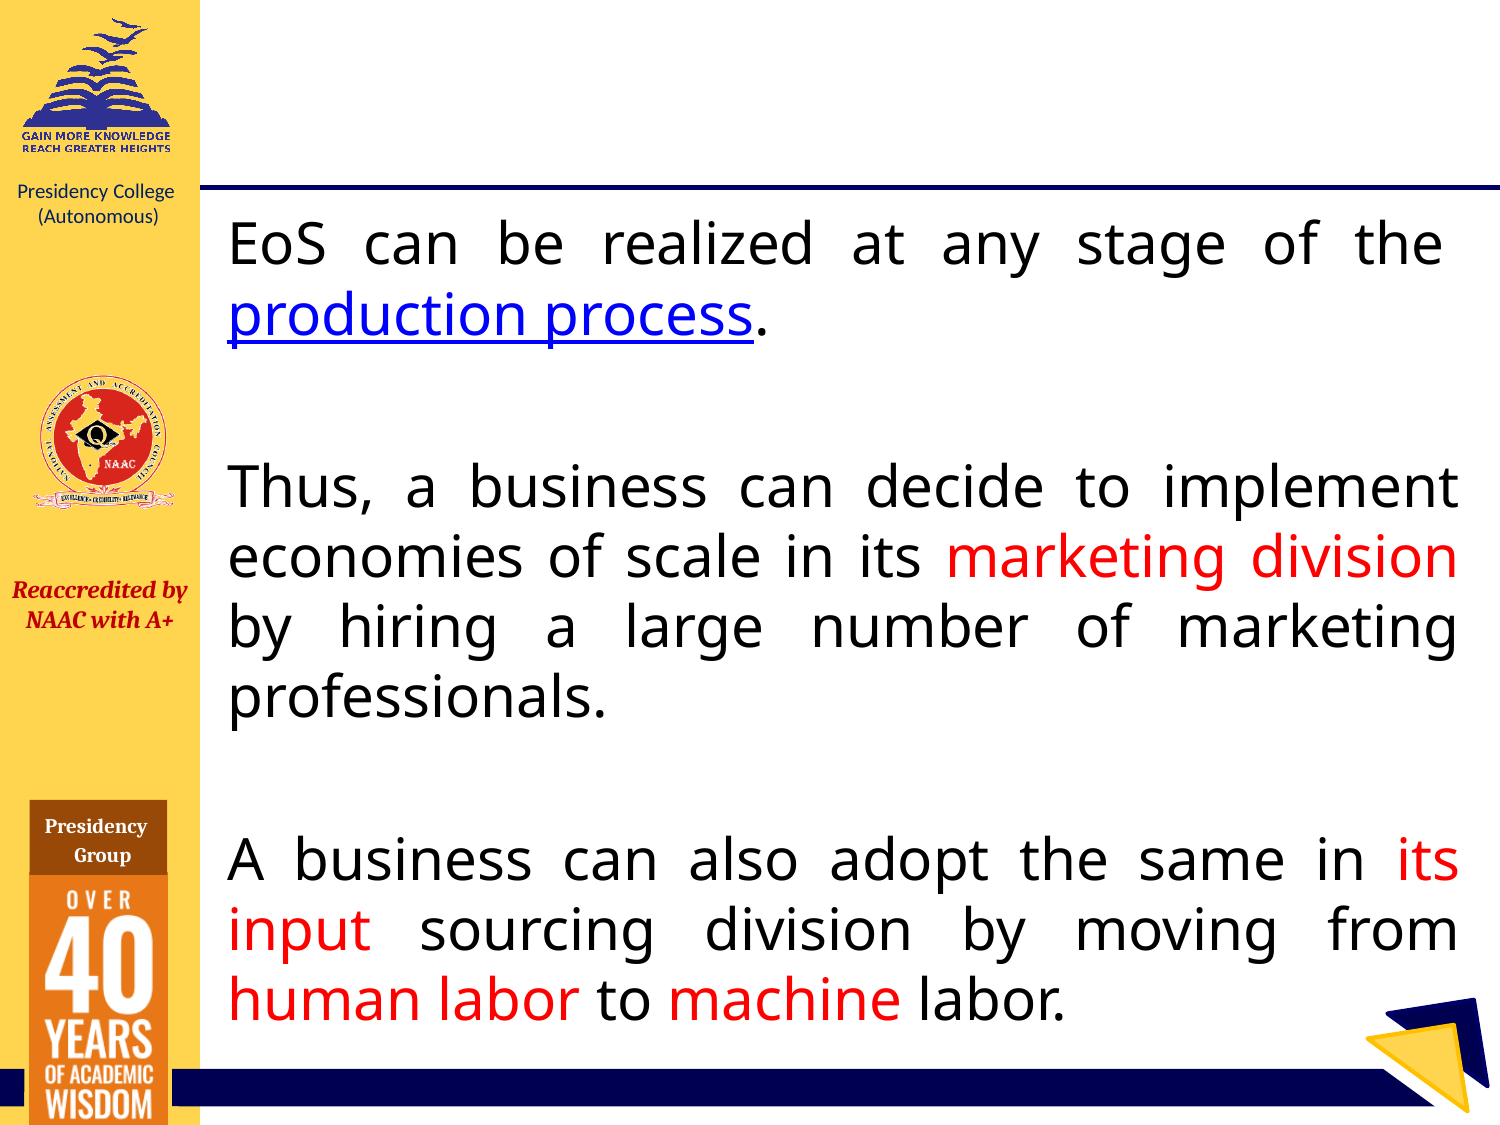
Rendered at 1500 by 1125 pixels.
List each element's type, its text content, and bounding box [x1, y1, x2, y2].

picture [29, 875, 168, 1125]
list EoS can be realized at any stage of the production process. Thus, a business can decide to implement economies of scale in its marketing division by hiring a large number of marketing professionals. A business can also adopt the same in its input sourcing division by moving from human labor to machine labor. [212, 199, 1475, 981]
picture [27, 373, 182, 512]
picture [22, 18, 170, 152]
